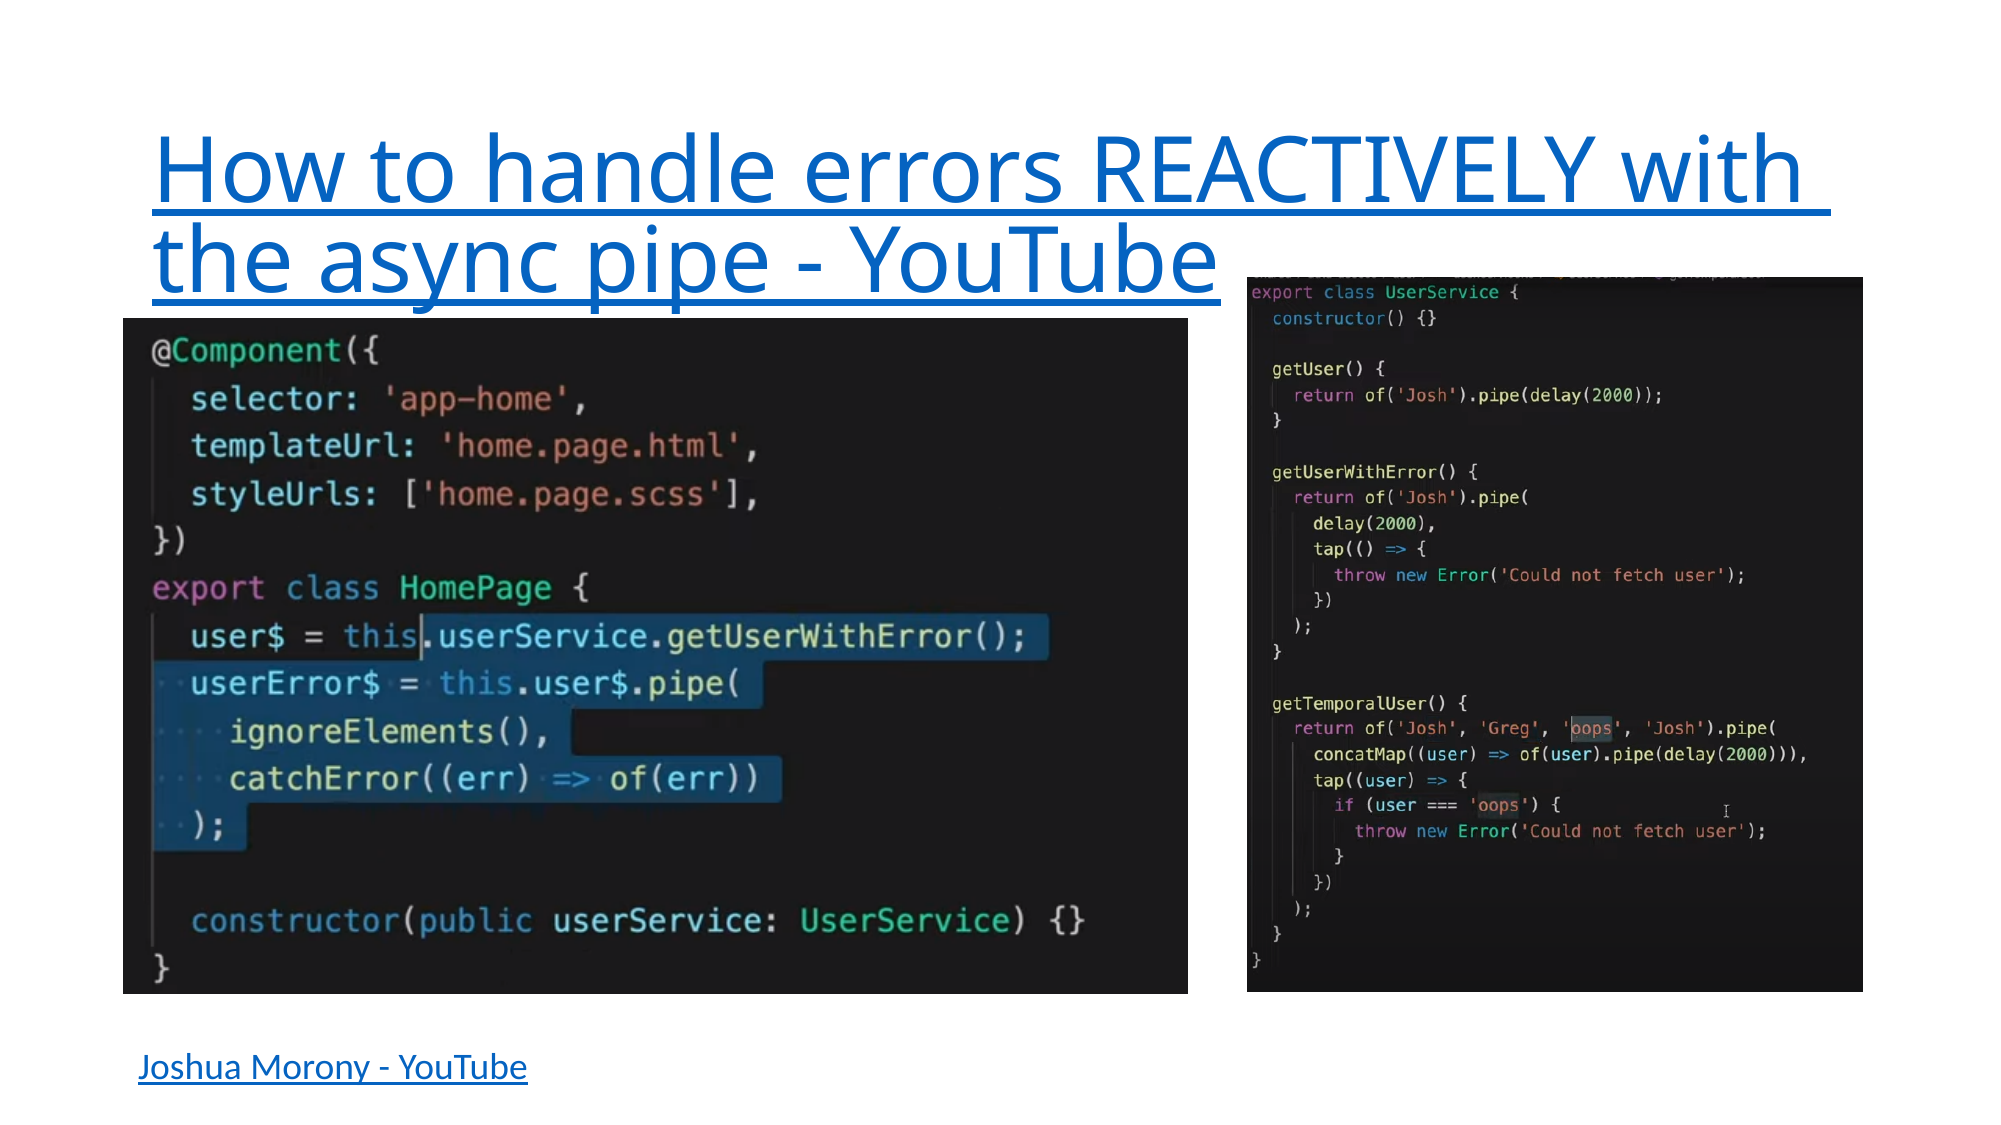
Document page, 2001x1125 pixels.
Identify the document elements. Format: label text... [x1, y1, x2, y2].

picture [123, 318, 1188, 994]
title How to handle errors REACTIVELY with the async pipe - YouTube [137, 59, 1863, 278]
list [1247, 277, 1863, 992]
text_box Joshua Morony - YouTube [123, 1034, 1124, 1095]
